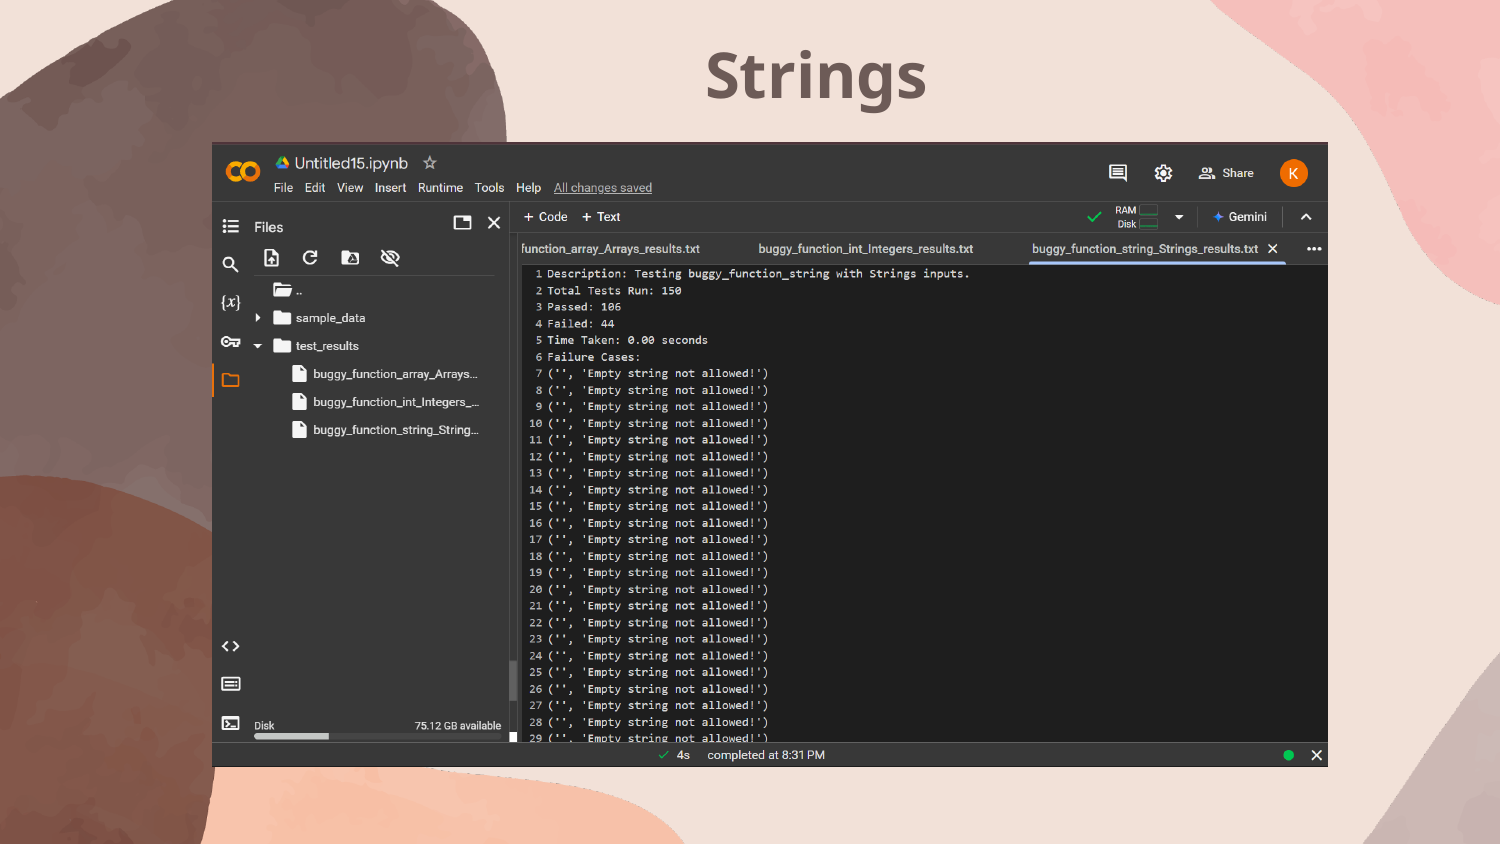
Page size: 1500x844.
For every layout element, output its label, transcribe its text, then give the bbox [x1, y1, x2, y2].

title Strings [321, 19, 1313, 127]
picture [0, 0, 1500, 844]
